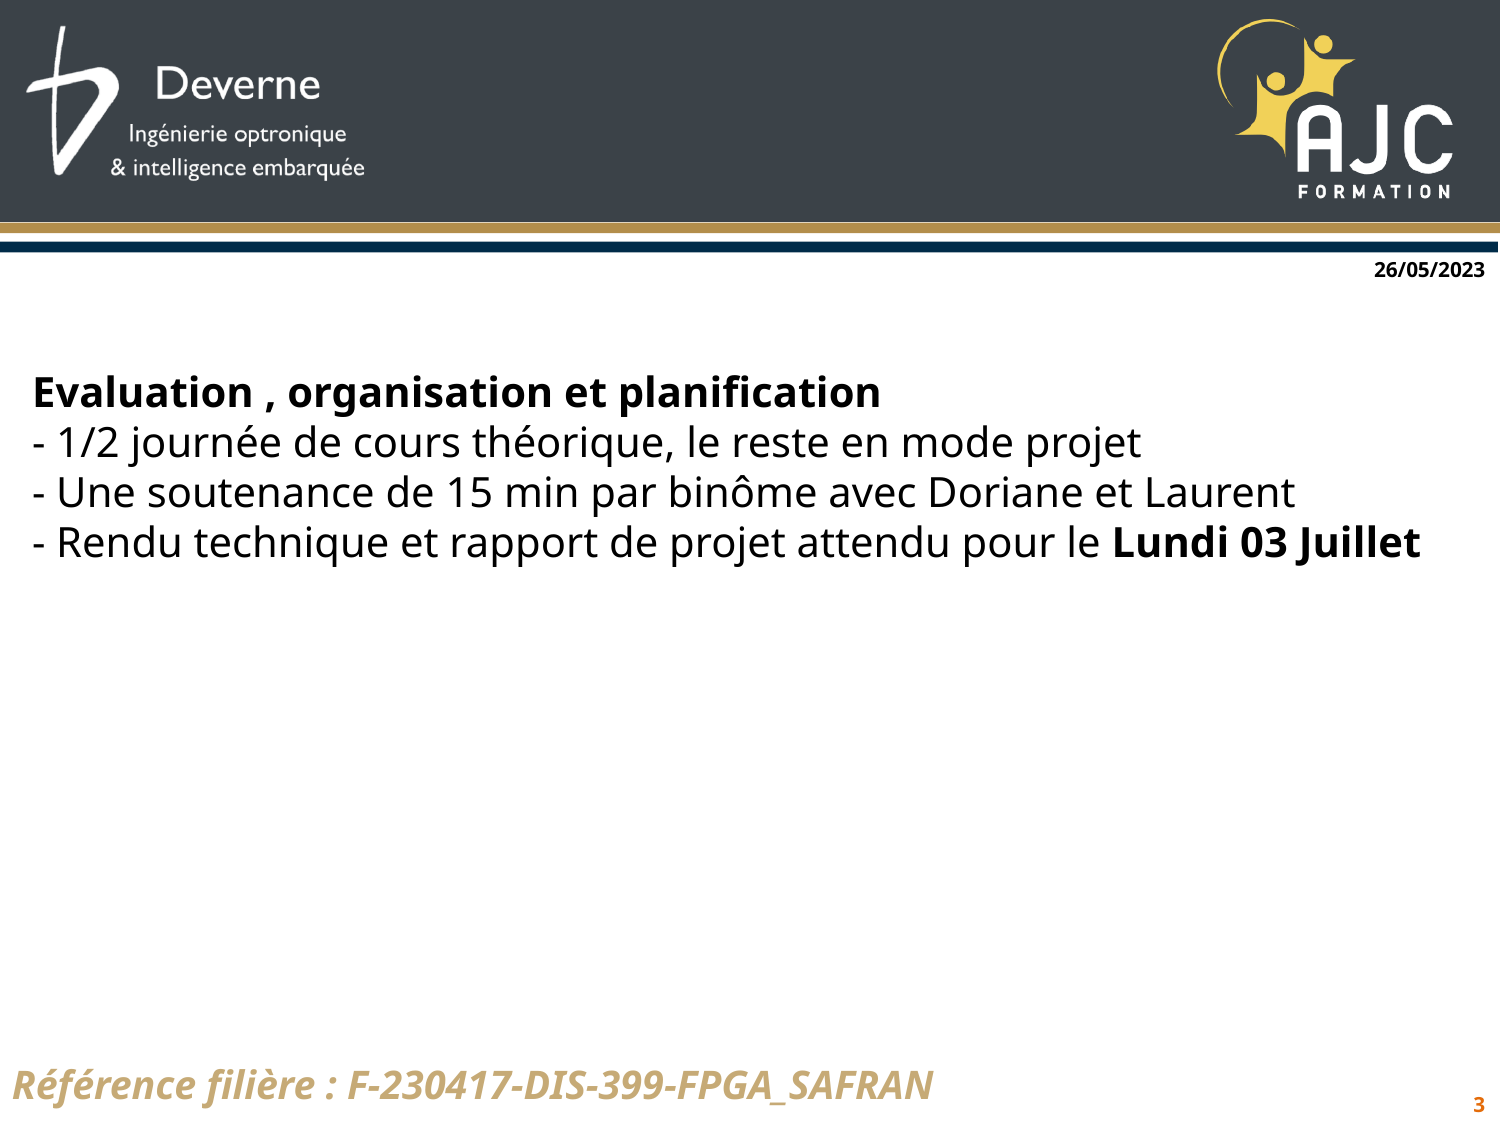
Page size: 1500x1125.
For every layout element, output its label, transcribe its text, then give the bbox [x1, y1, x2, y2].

list Evaluation , organisation et planification - 1/2 journée de cours théorique, le reste en mode projet - Une soutenance de 15 min par binôme avec Doriane et Laurent - Rendu technique et rapport de projet attendu pour le Lundi 03 Juillet [0, 357, 1488, 932]
text_box Référence filière : F-230417-DIS-399-FPGA_SAFRAN [0, 1053, 1019, 1125]
text_box [1494, 0, 1500, 224]
text_box 3 [1458, 1084, 1500, 1125]
picture [26, 25, 399, 197]
picture [1193, 0, 1489, 230]
text_box 26/05/2023 [1357, 249, 1500, 290]
text_box [0, 0, 1187, 224]
